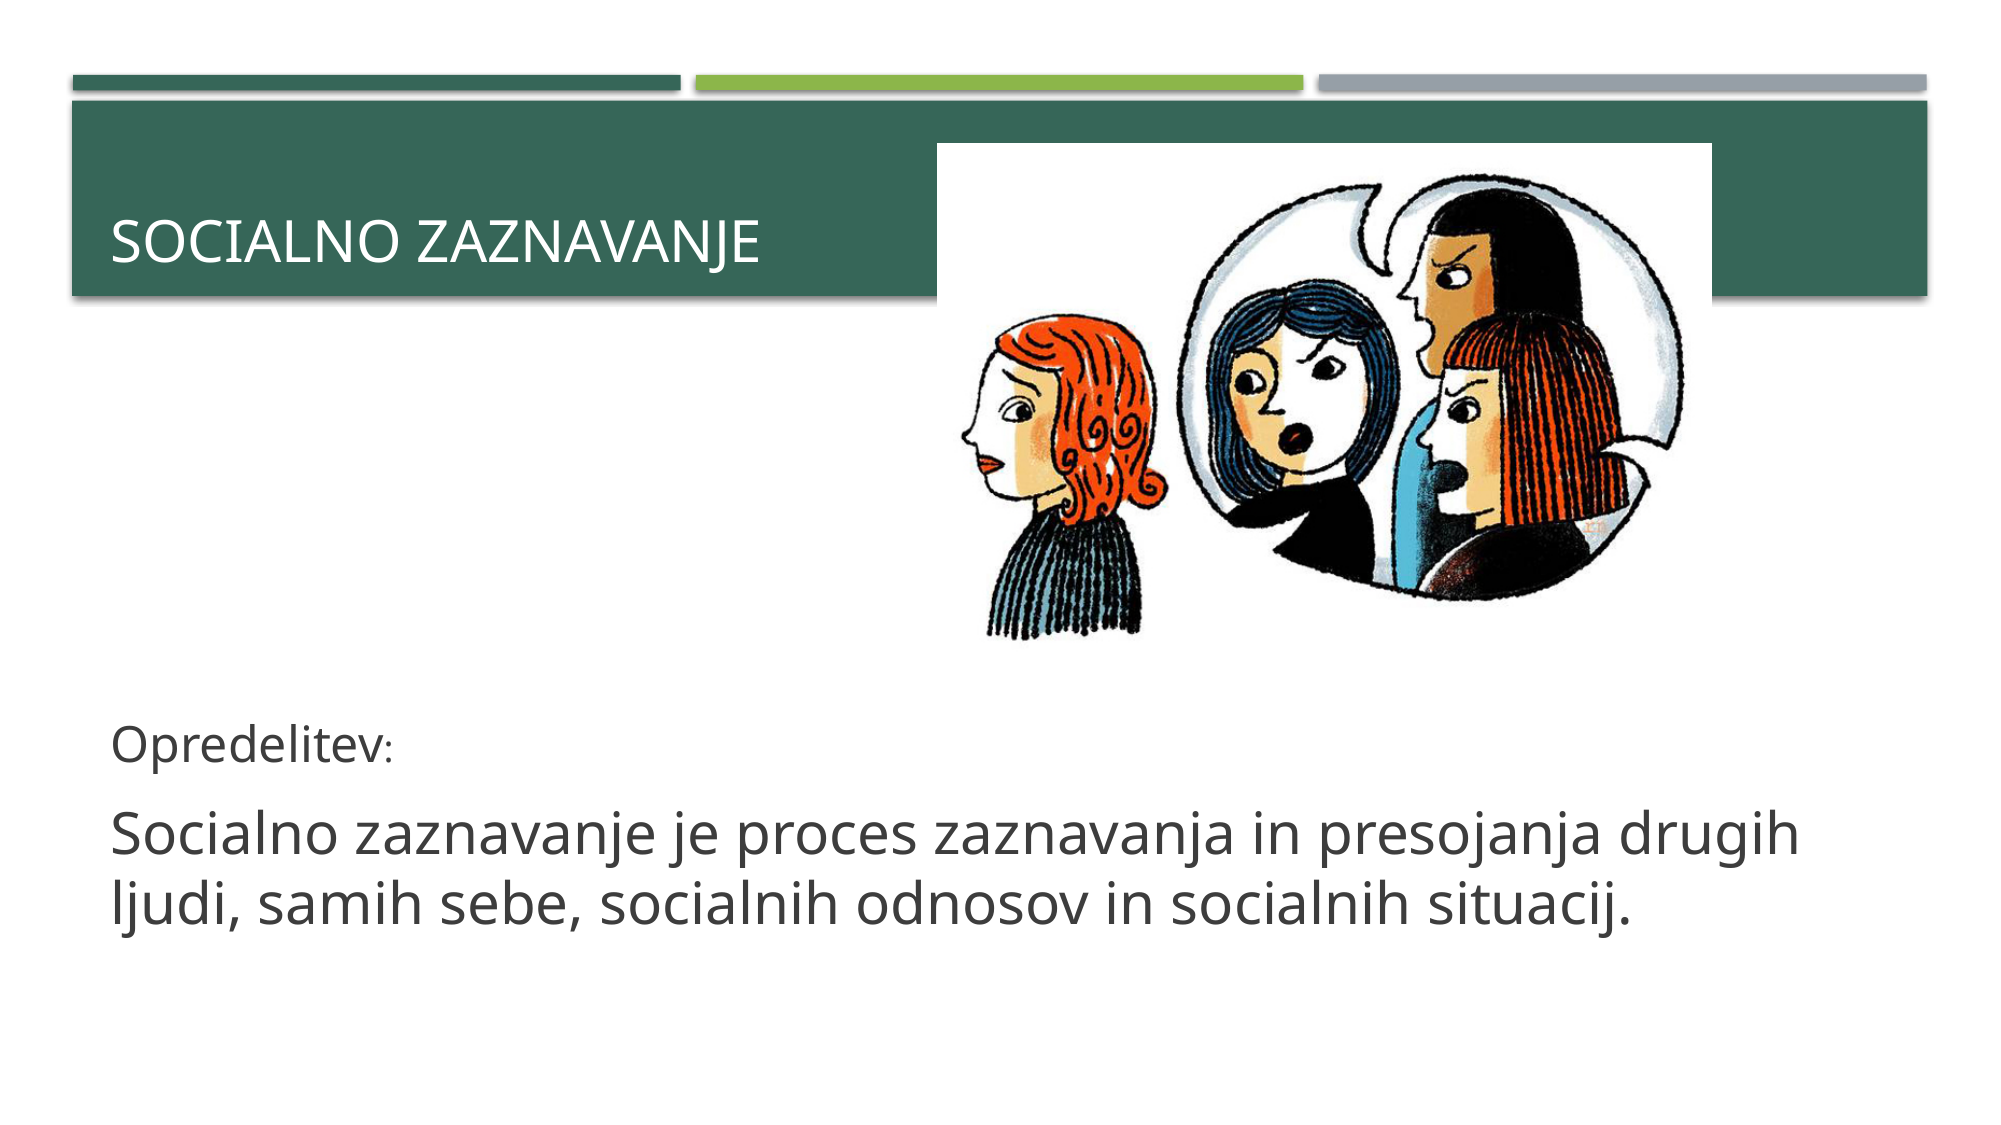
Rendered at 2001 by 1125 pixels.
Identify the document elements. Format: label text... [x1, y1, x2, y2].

title SOCIALNO ZAZNAVANJE [95, 115, 1905, 282]
picture [937, 143, 1713, 660]
list Opredelitev: Socialno zaznavanje je proces zaznavanja in presojanja drugih ljudi, samih sebe, socialnih odnosov in socialnih situacij. [95, 357, 1905, 962]
